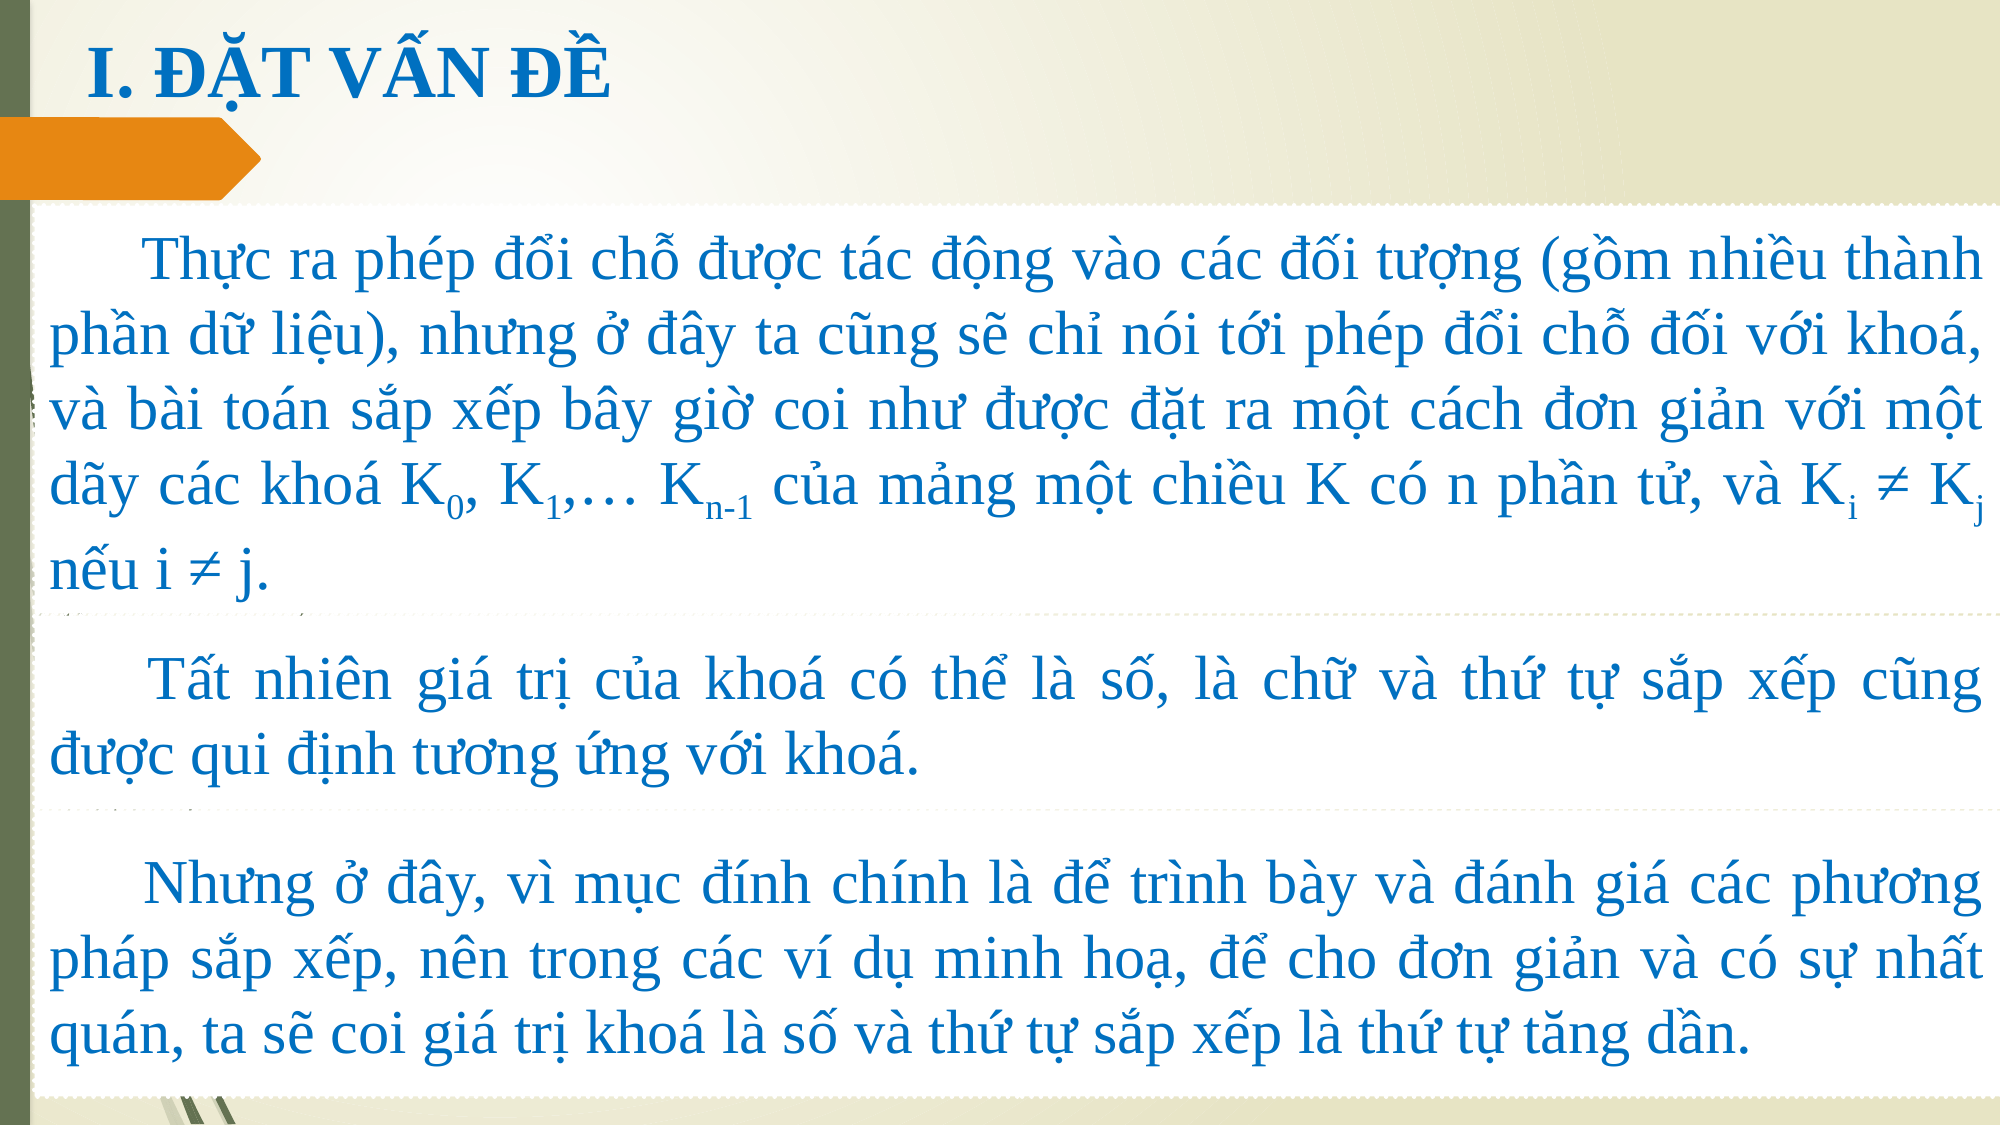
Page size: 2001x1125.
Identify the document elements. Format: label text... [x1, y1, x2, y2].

text_box Thực ra phép đổi chỗ được tác động vào các đối tượng (gồm nhiều thành phần dữ liệu), nhưng ở đây ta cũng sẽ chỉ nói tới phép đổi chỗ đối với khoá, và bài toán sắp xếp bây giờ coi như được đặt ra một cách đơn giản với một dãy các khoá K0, K1,… Kn-1 của mảng một chiều K có n phần tử, và Ki ≠ Kj nếu i ≠ j. [33, 204, 2000, 615]
text_box Nhưng ở đây, vì mục đính chính là để trình bày và đánh giá các phương pháp sắp xếp, nên trong các ví dụ minh hoạ, để cho đơn giản và có sự nhất quán, ta sẽ coi giá trị khoá là số và thứ tự sắp xếp là thứ tự tăng dần. [33, 809, 2000, 1098]
title I. ĐẶT VẤN ĐỀ [71, 14, 1910, 122]
text_box Tất nhiên giá trị của khoá có thể là số, là chữ và thứ tự sắp xếp cũng được qui định tương ứng với khoá. [33, 614, 2000, 810]
